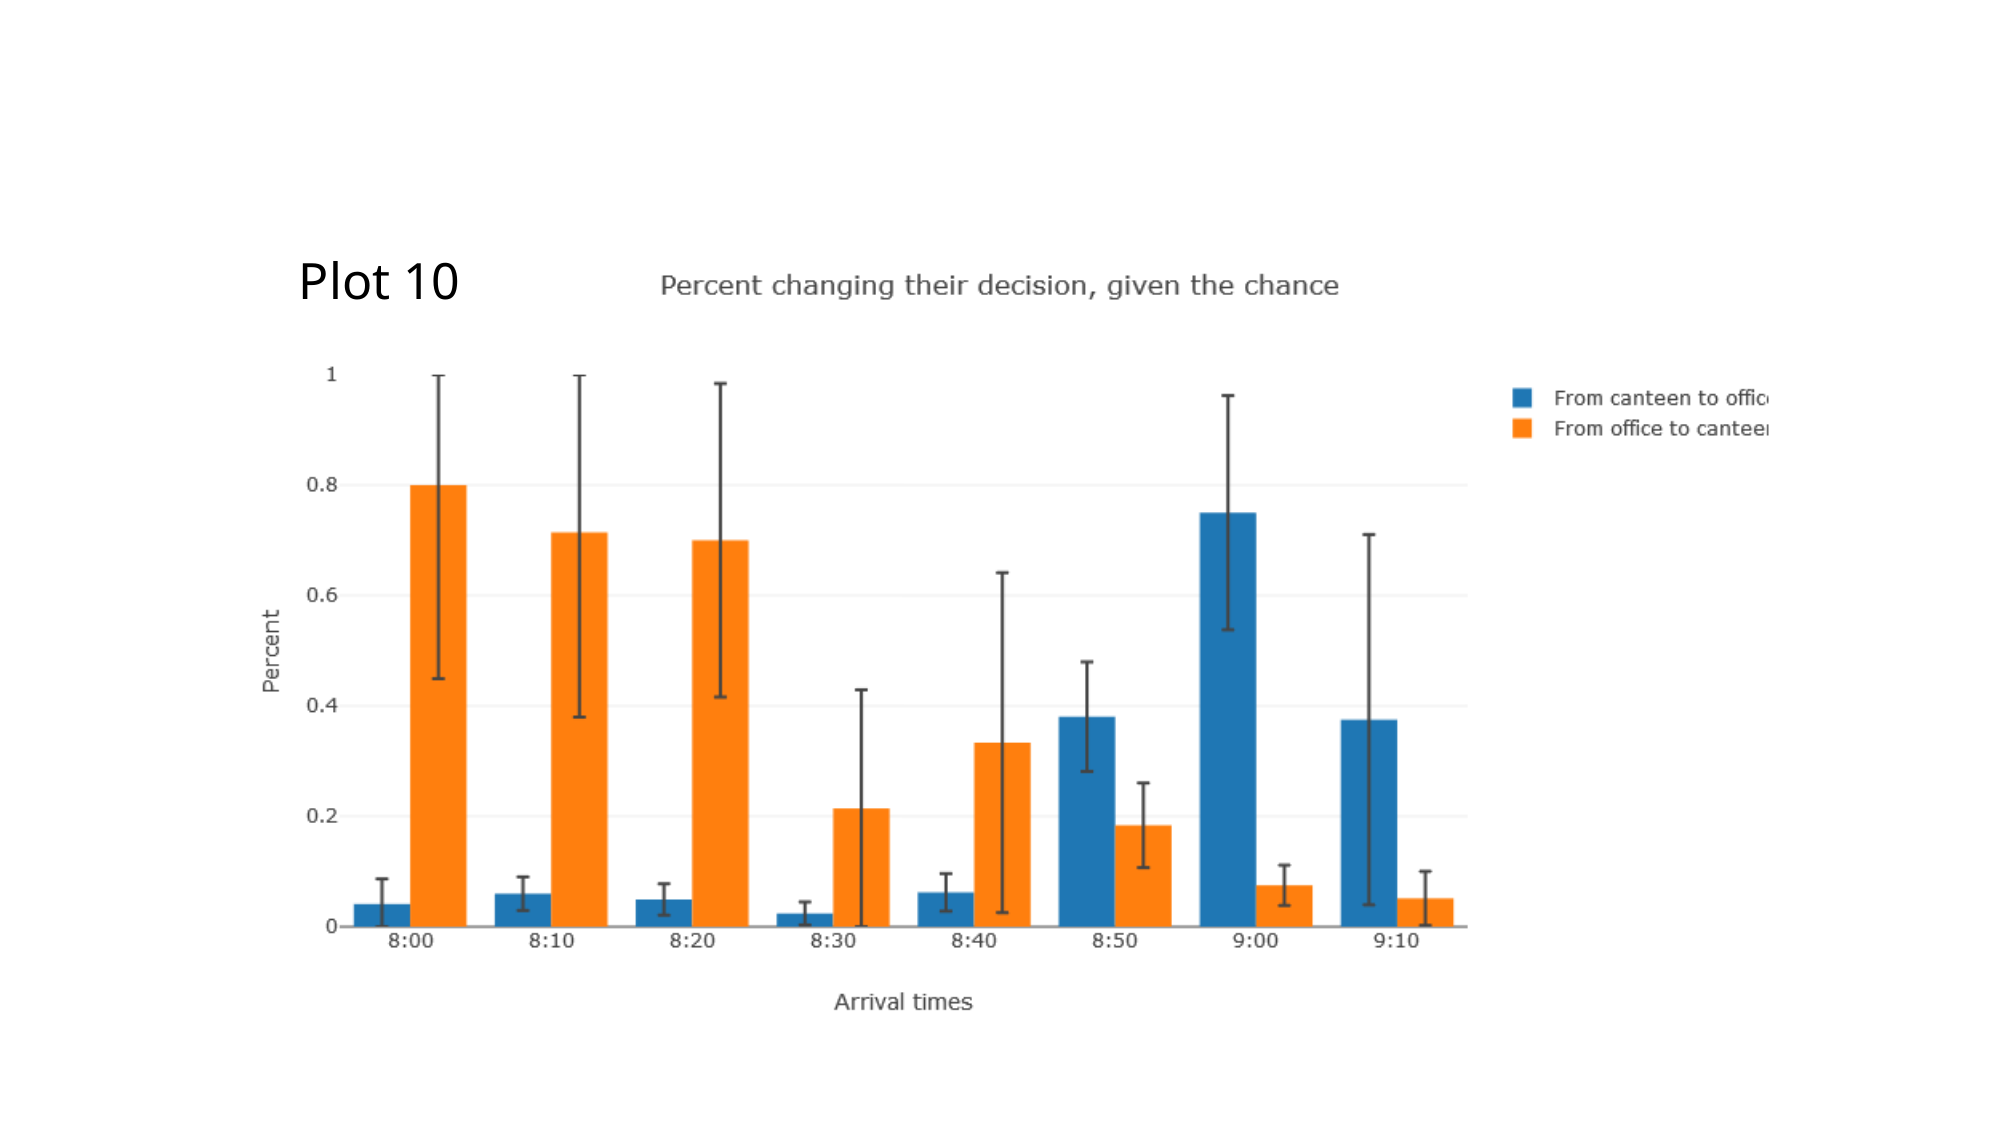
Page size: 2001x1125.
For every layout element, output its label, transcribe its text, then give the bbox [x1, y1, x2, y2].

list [212, 215, 1788, 1055]
title Plot 10 [283, 175, 2000, 393]
